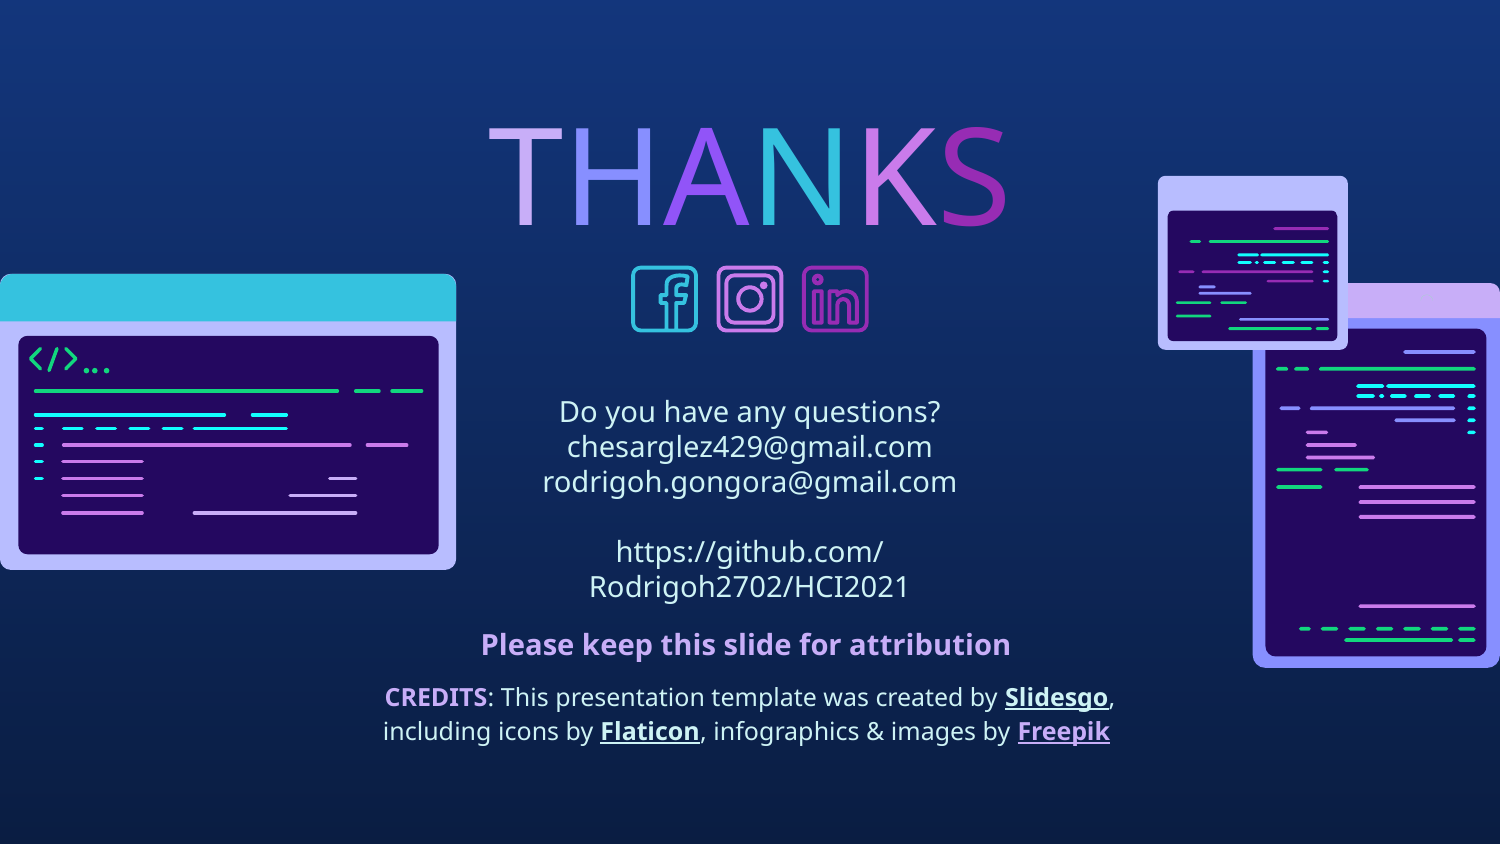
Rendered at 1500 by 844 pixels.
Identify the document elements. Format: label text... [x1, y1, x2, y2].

subtitle Do you have any questions? chesarglez429@gmail.com rodrigoh.gongora@gmail.com https://github.com/Rodrigoh2702/HCI2021 [499, 378, 1001, 546]
text_box Please keep this slide for attribution [421, 618, 1079, 664]
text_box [801, 265, 869, 333]
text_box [716, 265, 784, 333]
title THANKS [309, 100, 1191, 243]
text_box [631, 265, 698, 333]
